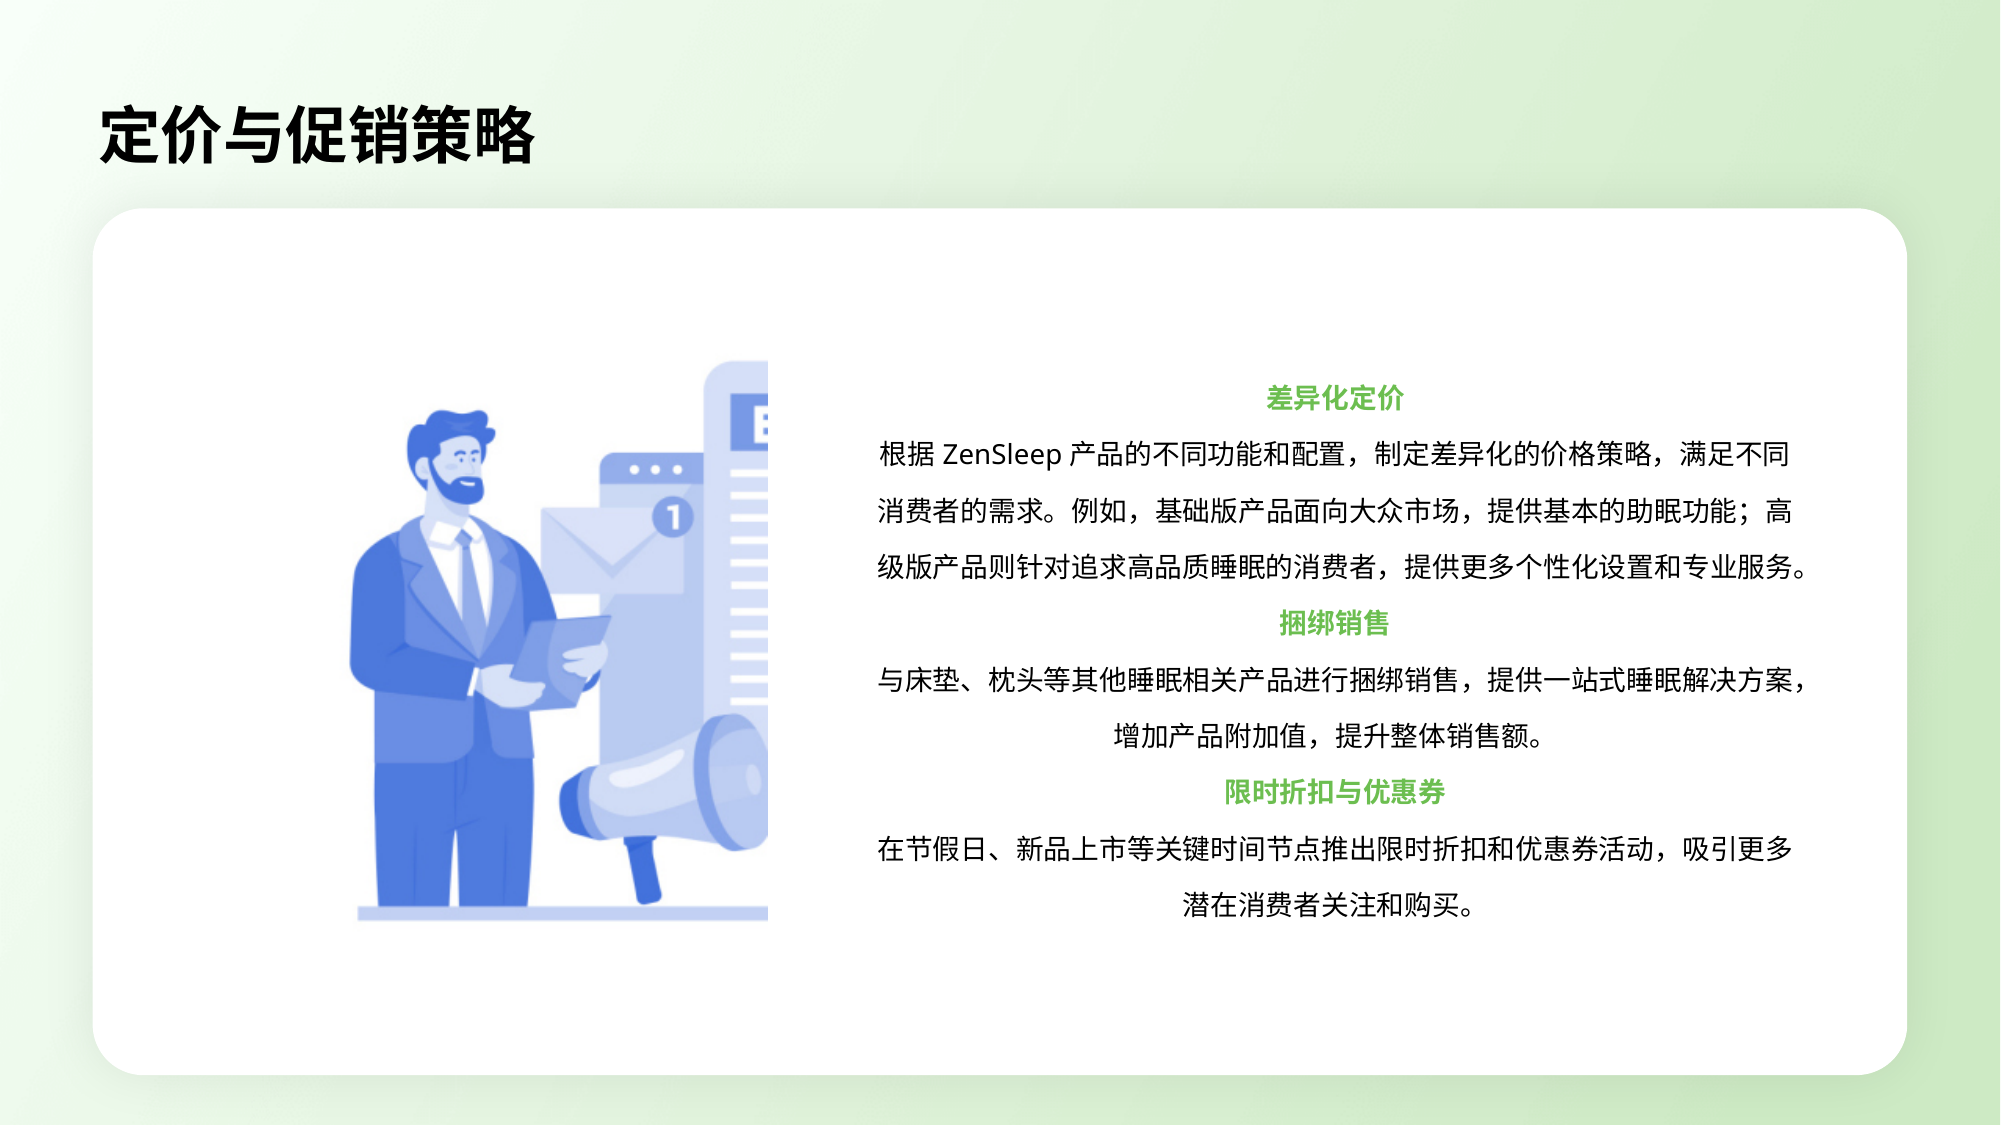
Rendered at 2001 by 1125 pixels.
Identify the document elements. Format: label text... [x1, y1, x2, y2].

picture [0, 0, 2001, 1125]
text_box 定价与促销策略 [78, 43, 1922, 194]
text_box 差异化定价 根据ZenSleep产品的不同功能和配置，制定差异化的价格策略，满足不同消费者的需求。例如，基础版产品面向大众市场，提供基本的助眠功能；高级版产品则针对追求高品质睡眠的消费者，提供更多个性化设置和专业服务。 捆绑销售 与床垫、枕头等其他睡眠相关产品进行捆绑销售，提供一站式睡眠解决方案，增加产品附加值，提升整体销售额。 限时折扣与优惠券 在节假日、新品上市等关键时间节点推出限时折扣和优惠券活动，吸引更多潜在消费者关注和购买。 [863, 331, 1808, 952]
text_box [92, 208, 1908, 1076]
